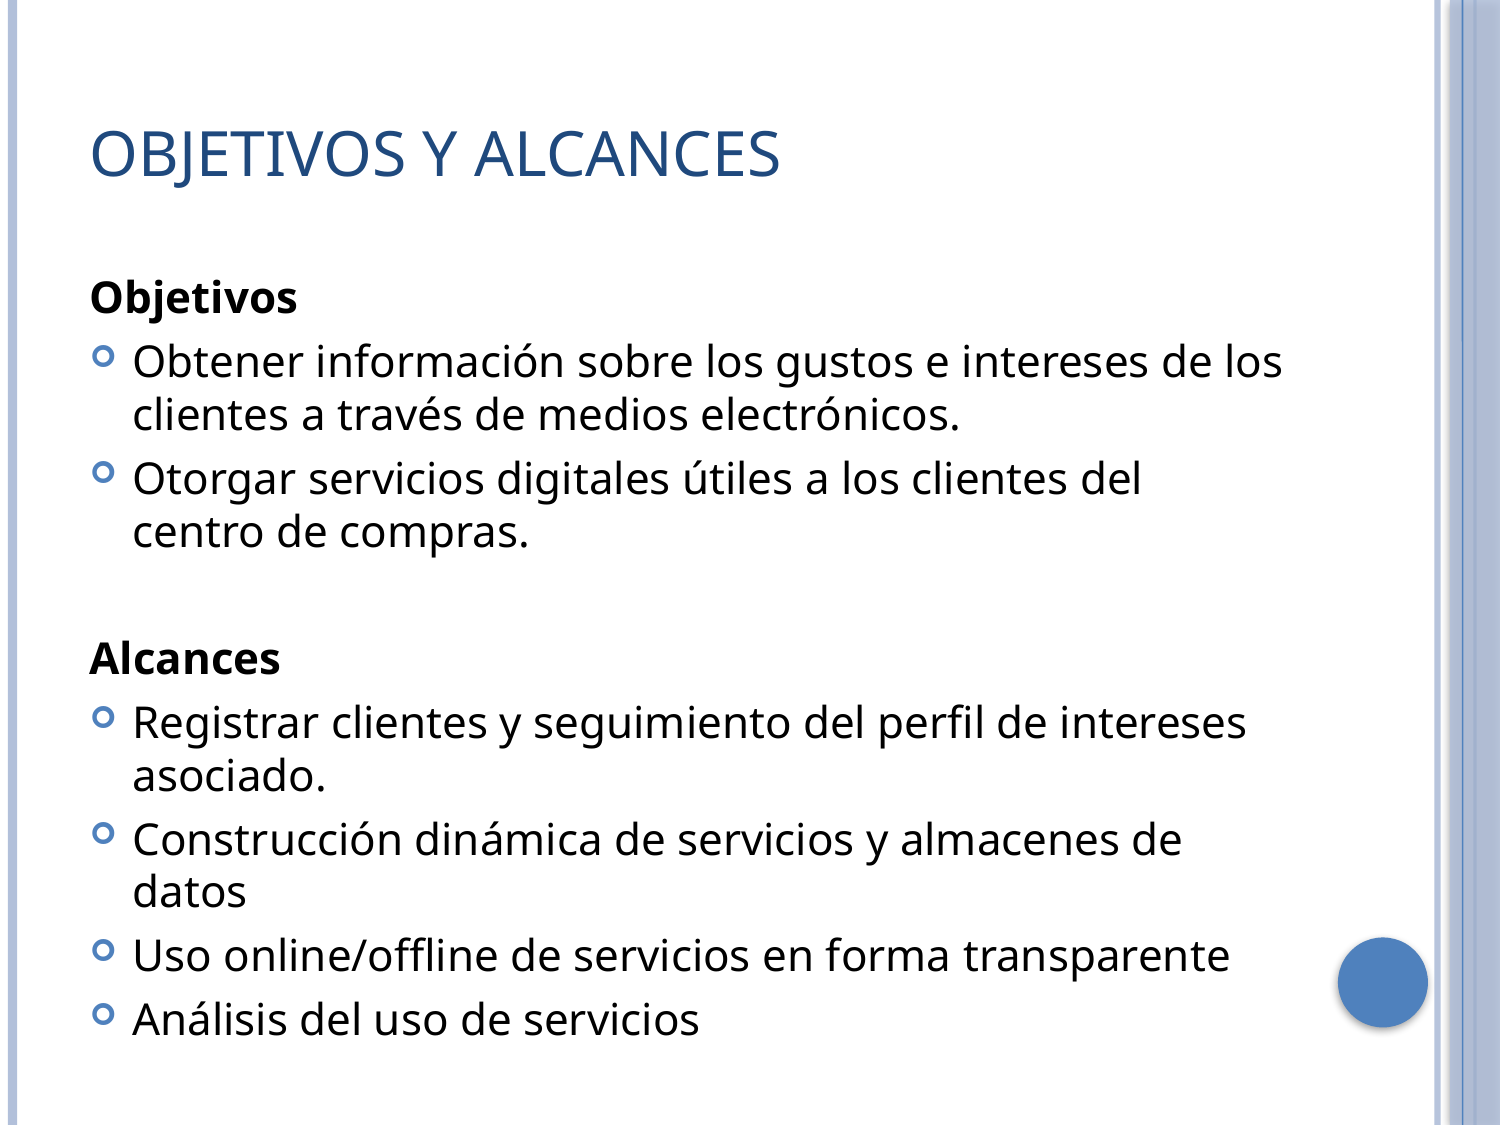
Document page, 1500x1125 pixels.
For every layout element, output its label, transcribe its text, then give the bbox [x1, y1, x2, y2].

list Objetivos Obtener información sobre los gustos e intereses de los clientes a través de medios electrónicos. Otorgar servicios digitales útiles a los clientes del centro de compras. Alcances Registrar clientes y seguimiento del perfil de intereses asociado. Construcción dinámica de servicios y almacenes de datos Uso online/offline de servicios en forma transparente Análisis del uso de servicios [75, 262, 1300, 1062]
title Objetivos y alcances [75, 45, 1300, 197]
